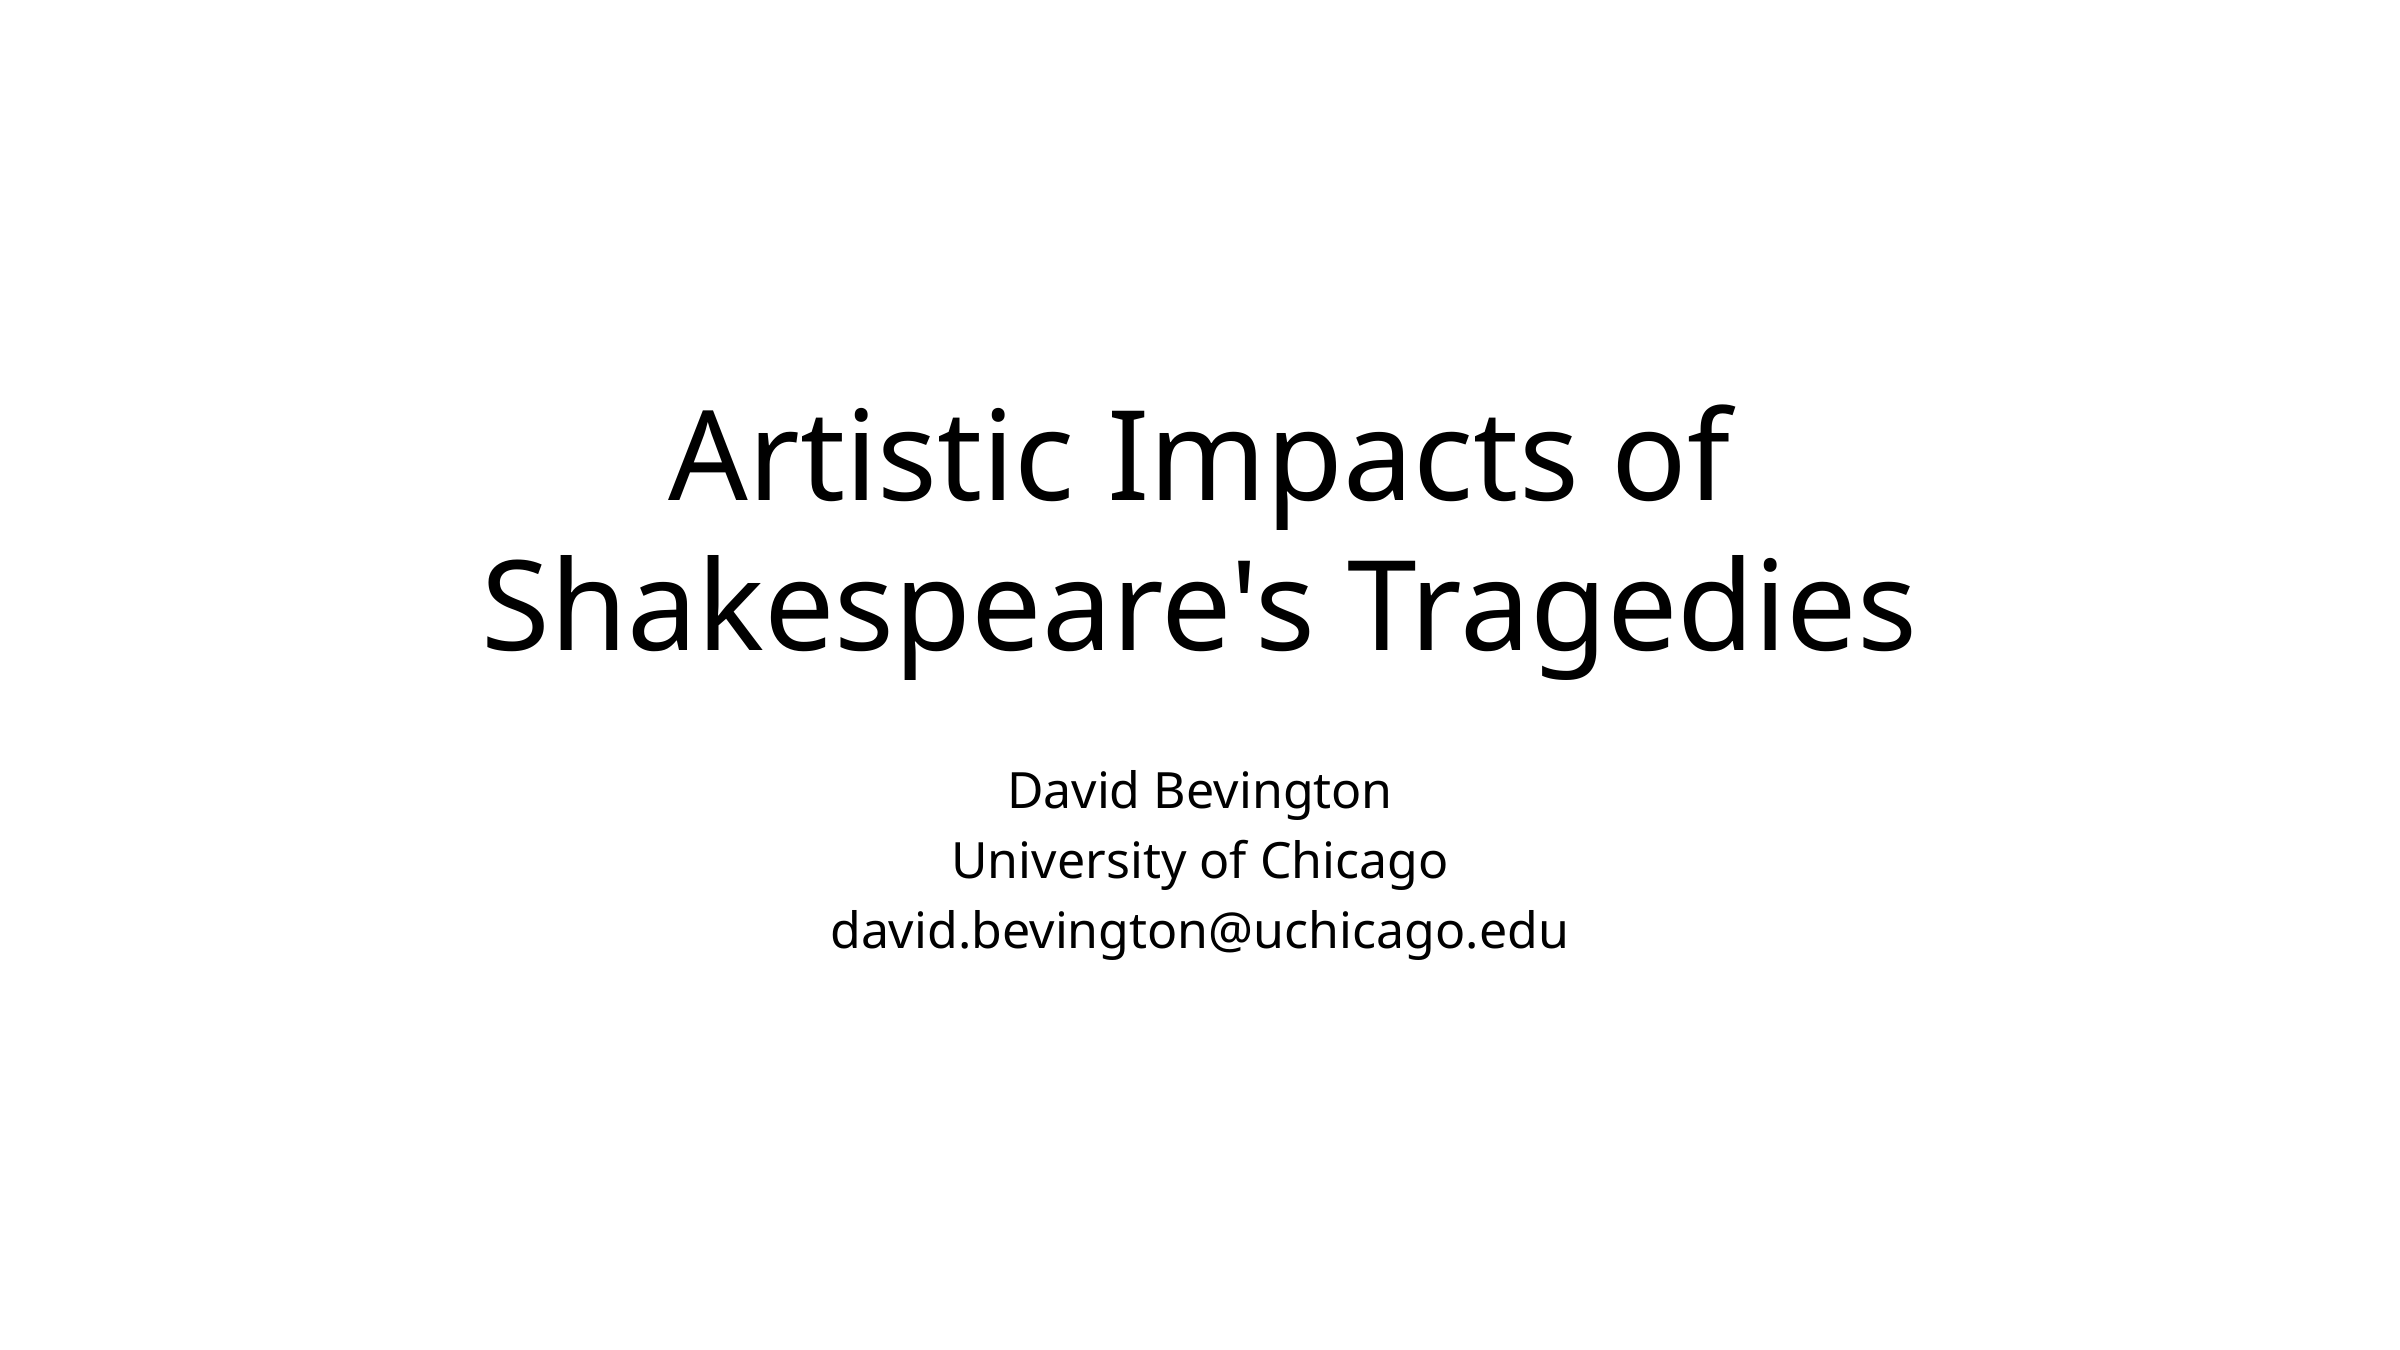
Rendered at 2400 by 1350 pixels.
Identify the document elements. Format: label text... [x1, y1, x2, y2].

subtitle David Bevington University of Chicago david.bevington@uchicago.edu [450, 750, 1950, 1023]
title Artistic Impacts of Shakespeare's Tragedies [450, 329, 1950, 721]
